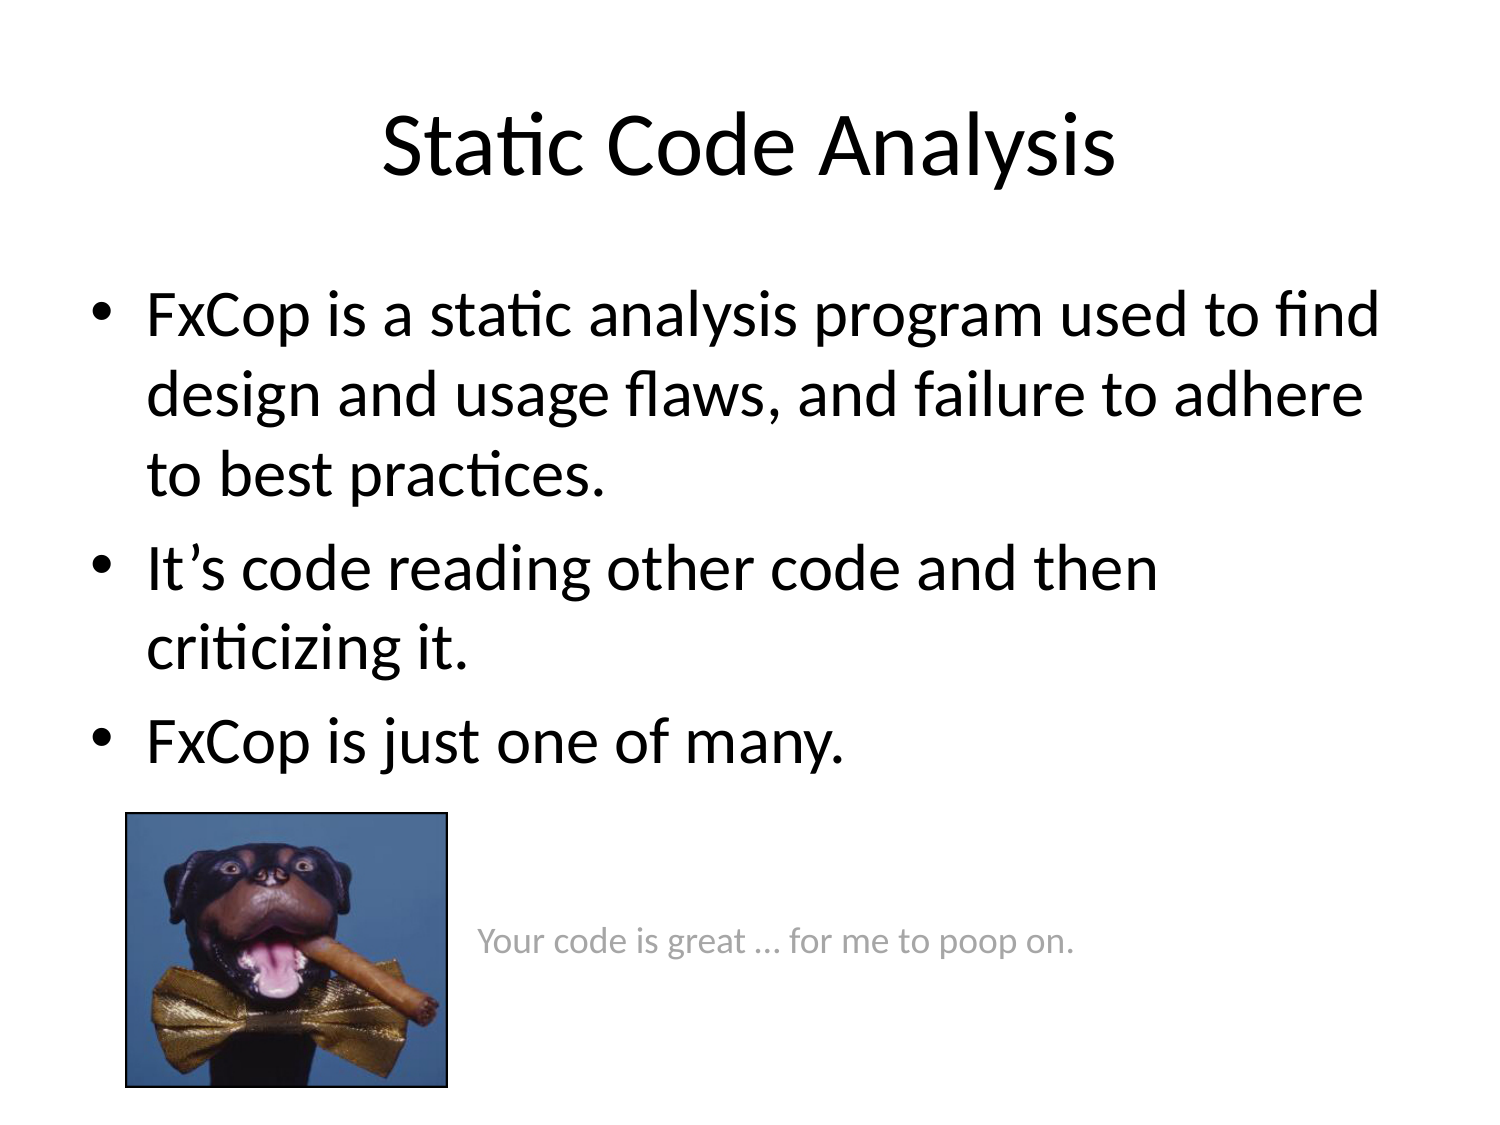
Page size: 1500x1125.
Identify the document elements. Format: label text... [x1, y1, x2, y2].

text_box Your code is great … for me to poop on. [462, 908, 1392, 969]
list FxCop is a static analysis program used to find design and usage flaws, and failure to adhere to best practices. It’s code reading other code and then criticizing it. FxCop is just one of many. [75, 262, 1425, 1005]
title Static Code Analysis [75, 45, 1425, 233]
picture [124, 812, 448, 1088]
